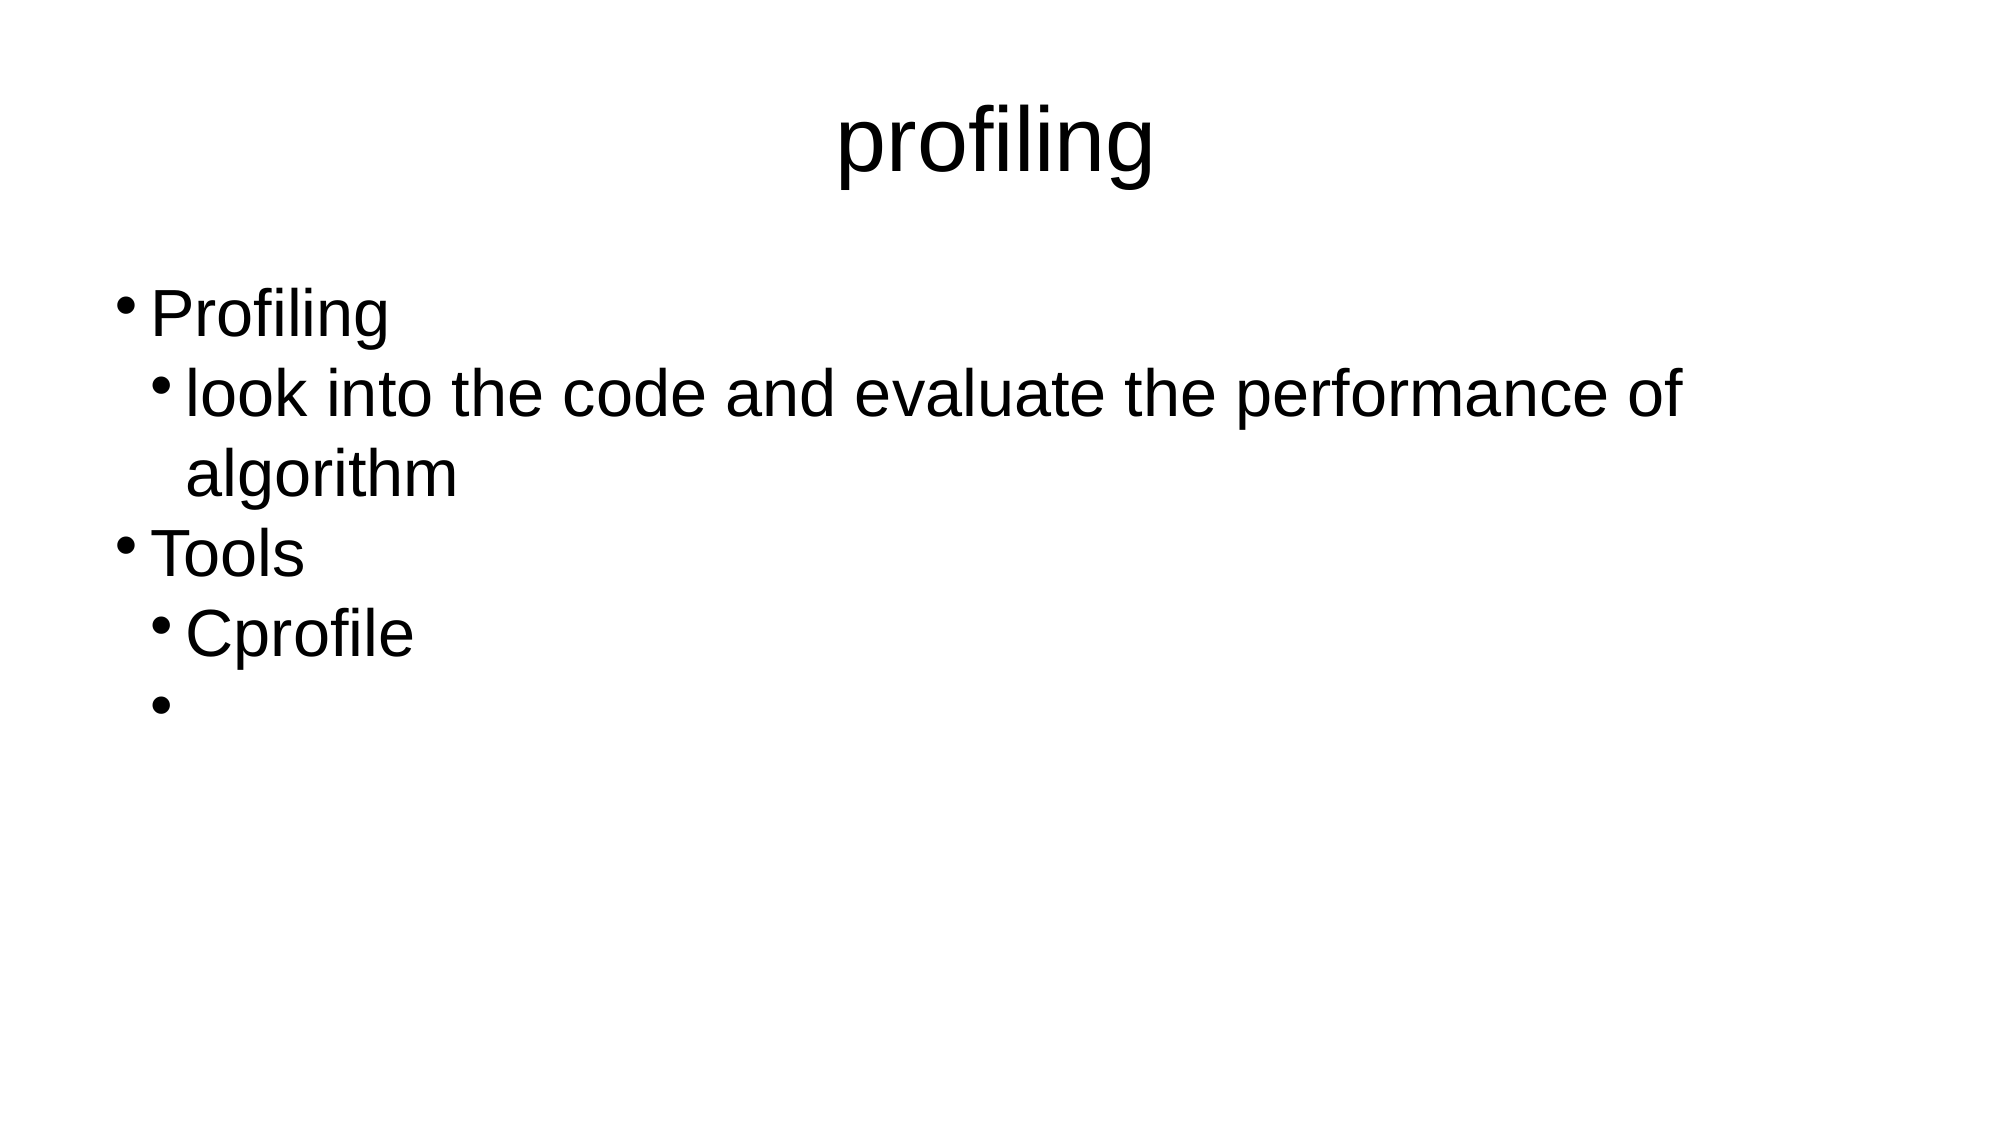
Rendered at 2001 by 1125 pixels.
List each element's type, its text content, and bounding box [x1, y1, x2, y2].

text_box profiling [96, 41, 1897, 229]
text_box Profiling look into the code and evaluate the performance of algorithm Tools Cprofile [99, 262, 1900, 1005]
